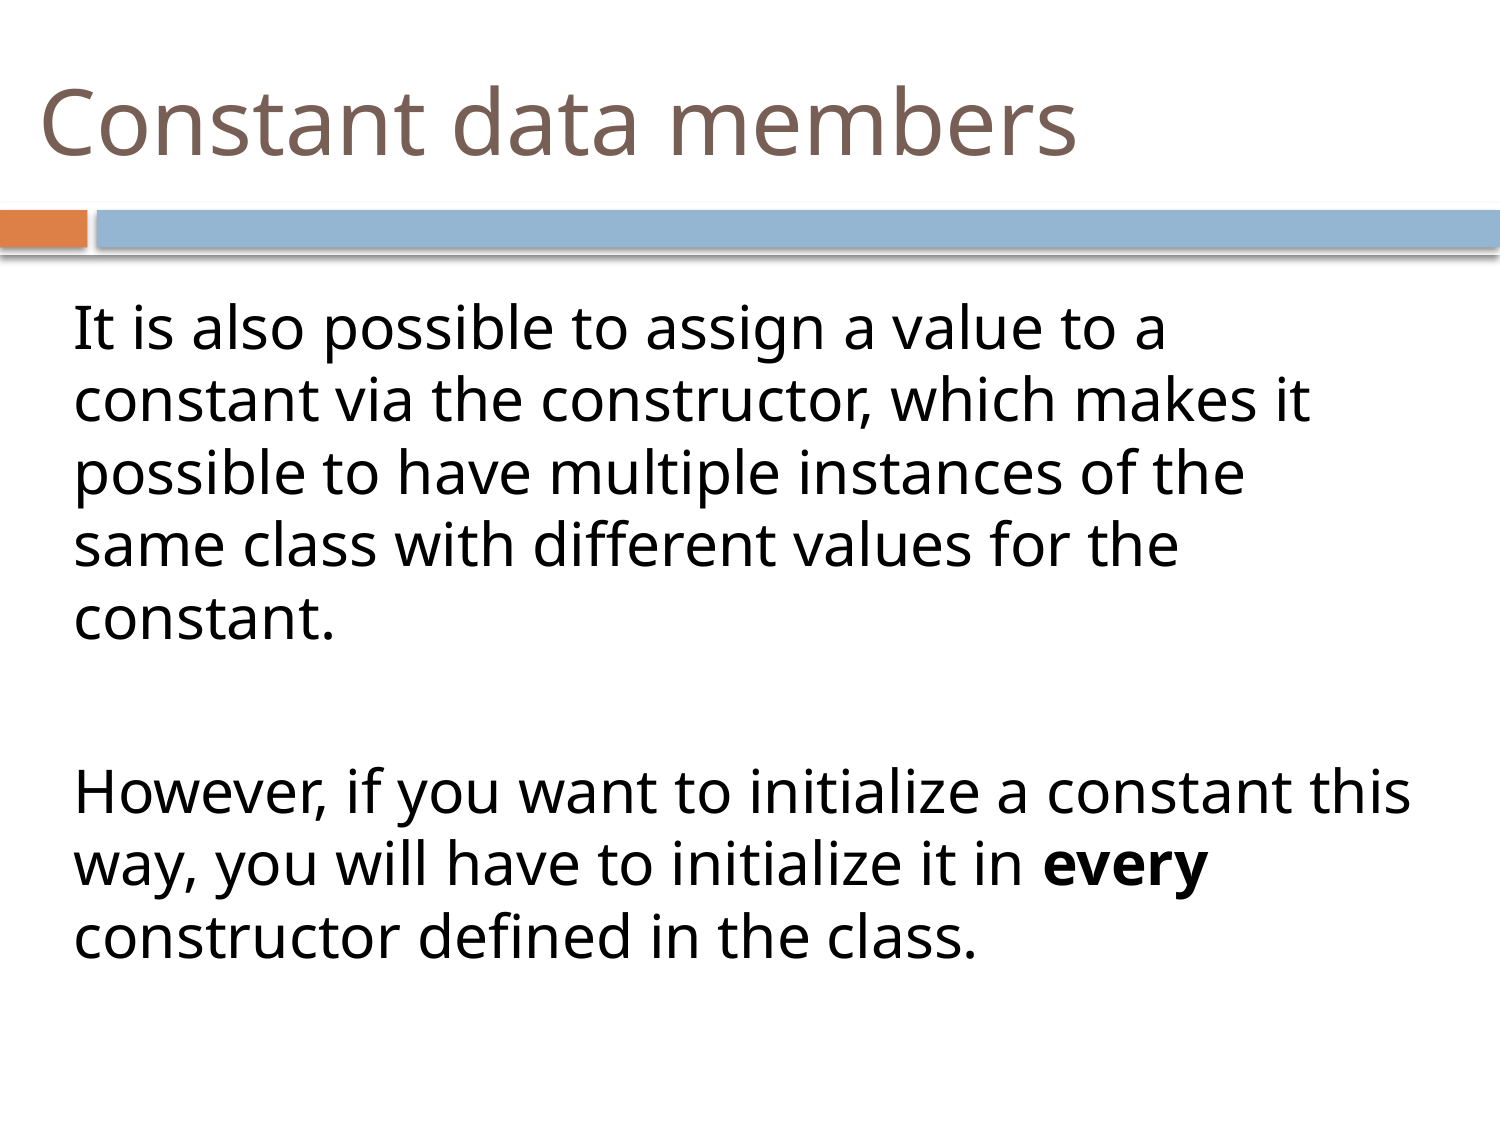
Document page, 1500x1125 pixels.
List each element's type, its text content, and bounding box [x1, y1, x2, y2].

list It is also possible to assign a value to a constant via the constructor, which makes it possible to have multiple instances of the same class with different values for the constant. However, if you want to initialize a constant this way, you will have to initialize it in every constructor defined in the class. [58, 281, 1430, 1043]
title Constant data members [23, 37, 1500, 200]
